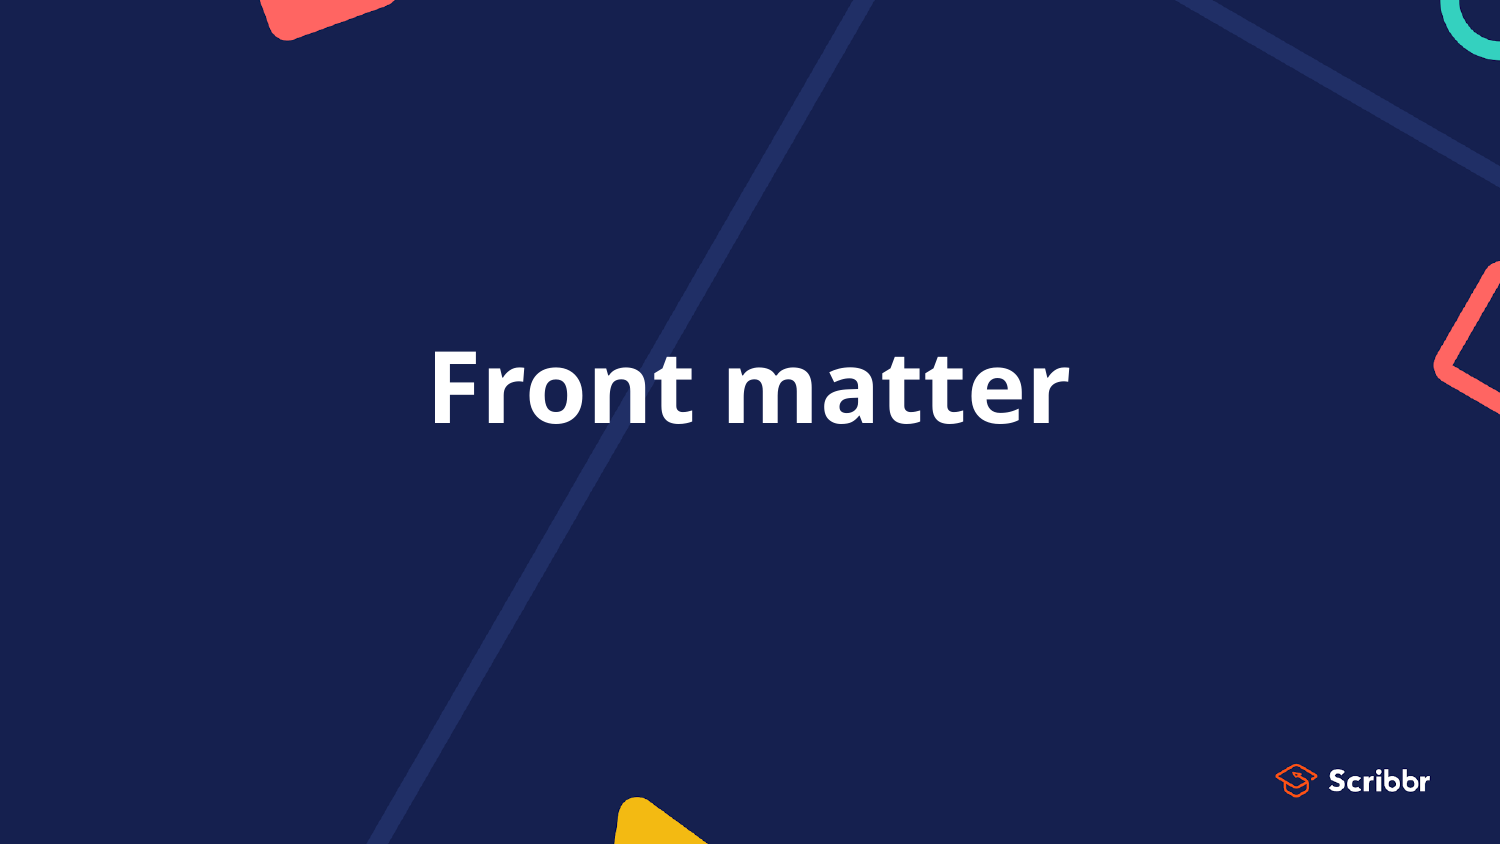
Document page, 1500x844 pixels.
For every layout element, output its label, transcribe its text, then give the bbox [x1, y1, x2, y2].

title Front matter [159, 122, 1341, 459]
picture [0, 0, 1500, 844]
